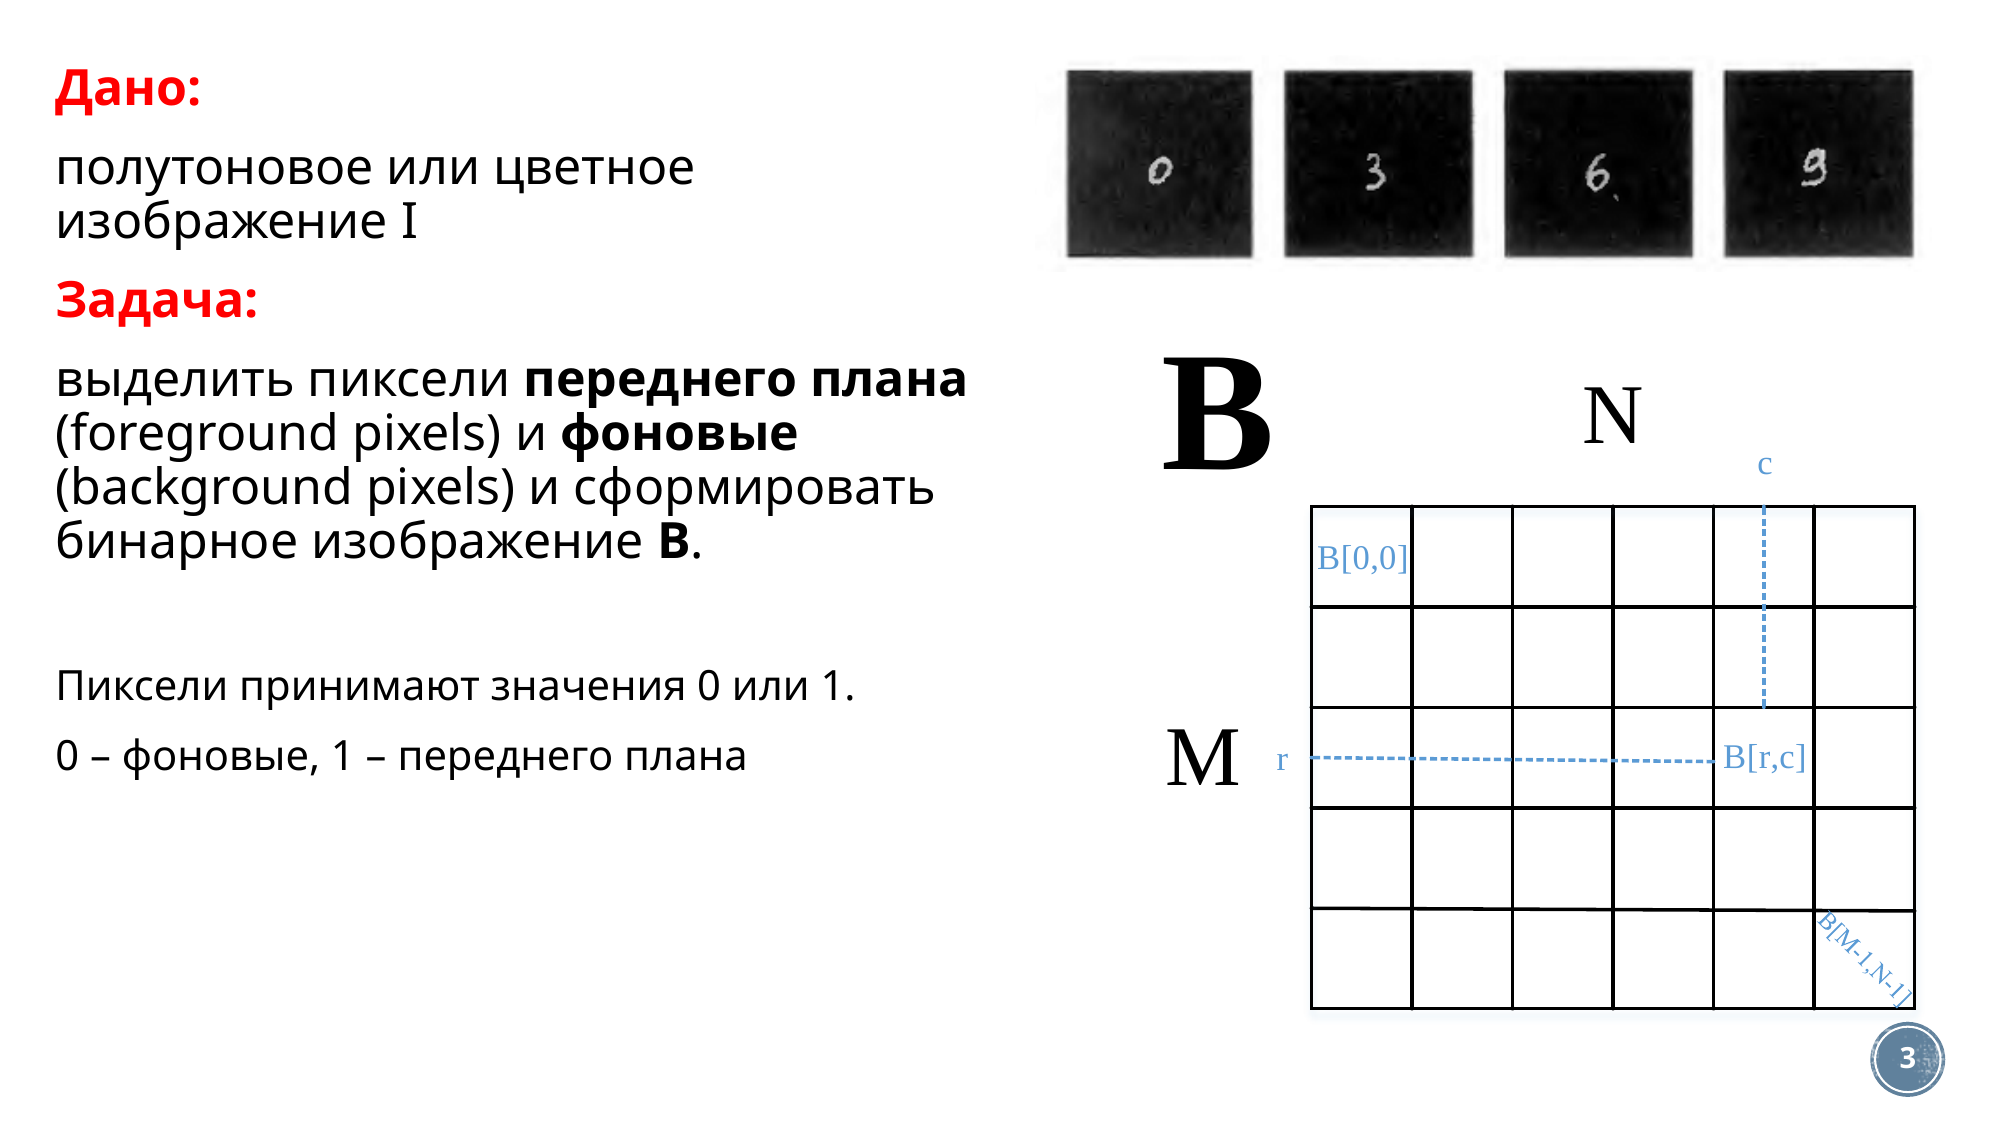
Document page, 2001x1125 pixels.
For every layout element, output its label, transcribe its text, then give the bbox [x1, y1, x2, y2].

list Дано: полутоновое или цветное изображение I Задача: выделить пиксели переднего плана (foreground pixels) и фоновые (background pixels) и сформировать бинарное изображение B. Пиксели принимают значения 0 или 1. 0 – фоновые, 1 – переднего плана [40, 55, 1053, 1029]
picture [1075, 273, 1931, 1028]
picture [1035, 55, 1932, 272]
slide_number 3 [1855, 1028, 1961, 1089]
